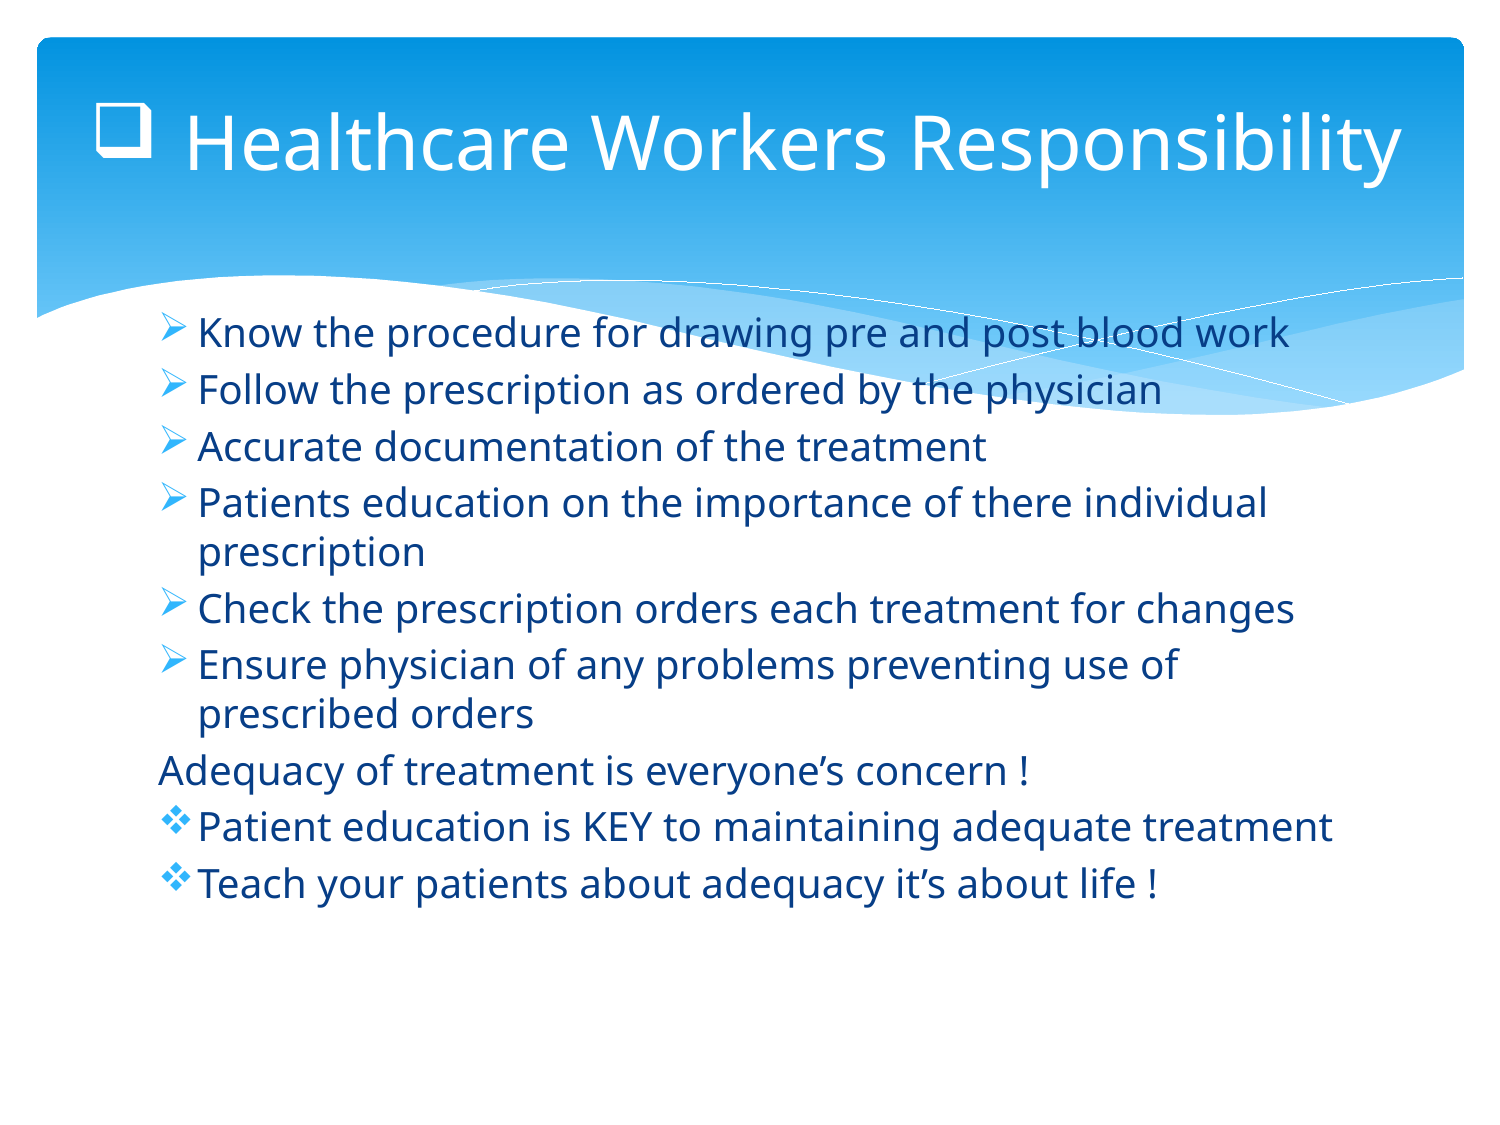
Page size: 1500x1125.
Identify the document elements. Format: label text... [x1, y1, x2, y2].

list Know the procedure for drawing pre and post blood work Follow the prescription as ordered by the physician Accurate documentation of the treatment Patients education on the importance of there individual prescription Check the prescription orders each treatment for changes Ensure physician of any problems preventing use of prescribed orders Adequacy of treatment is everyone’s concern ! Patient education is KEY to maintaining adequate treatment Teach your patients about adequacy it’s about life ! [143, 299, 1359, 1005]
title Healthcare Workers Responsibility [75, 55, 1425, 225]
